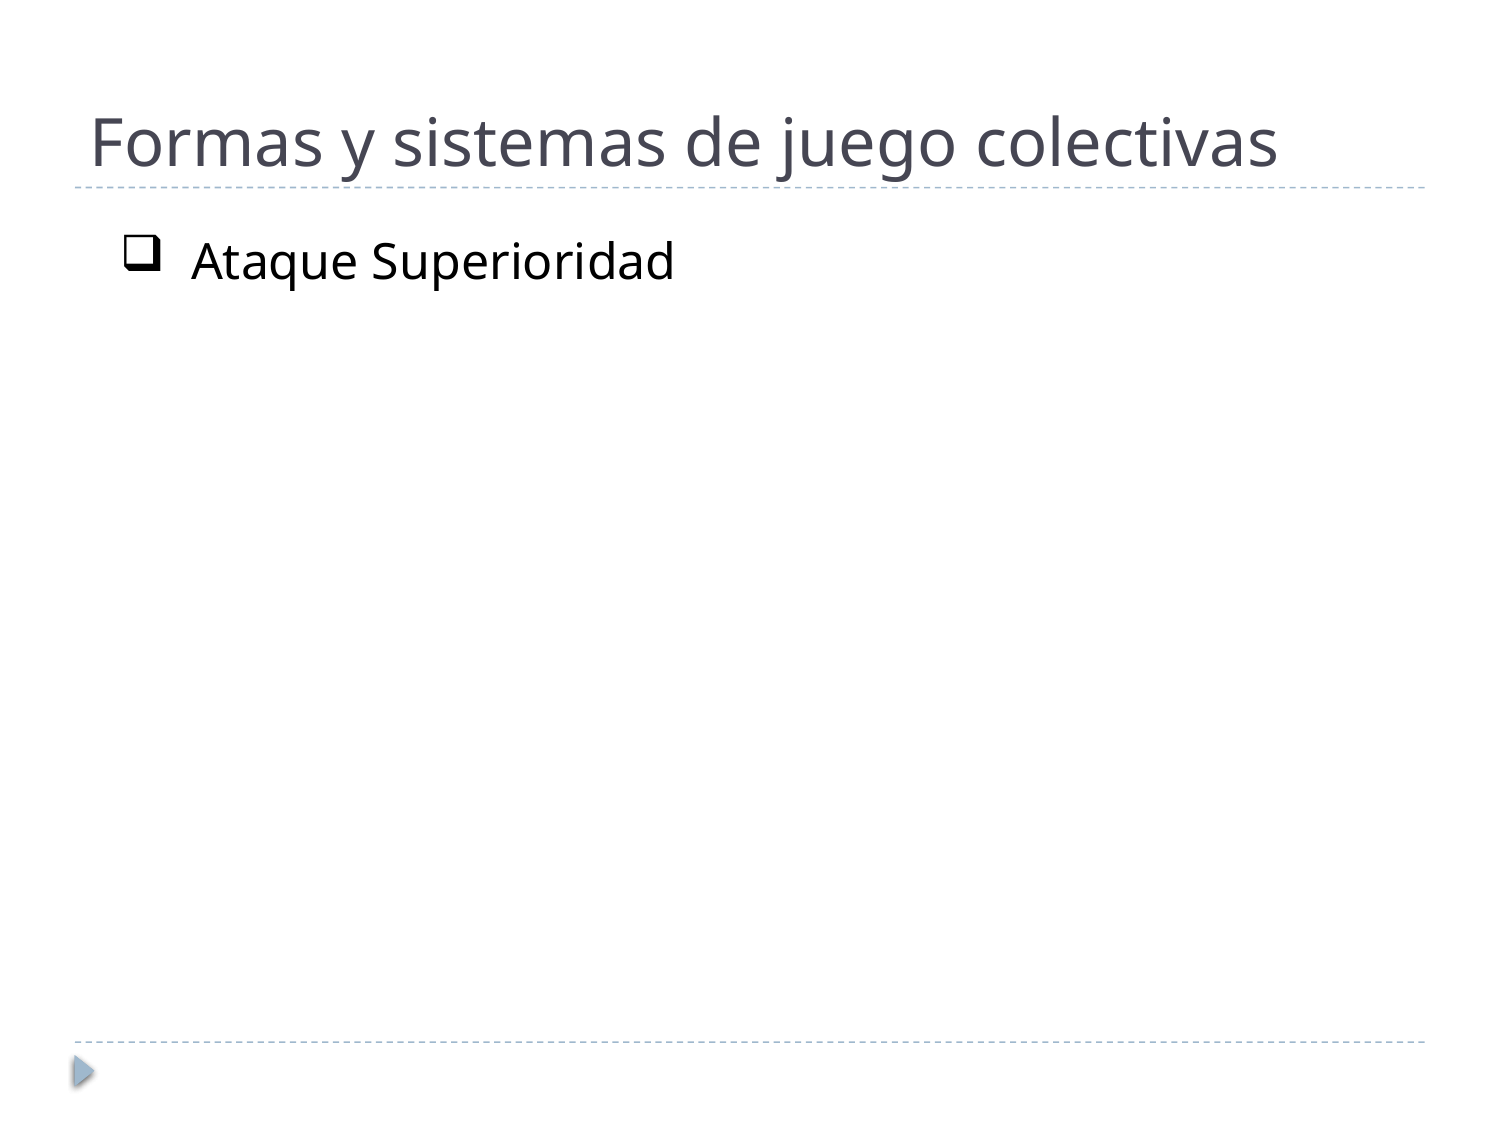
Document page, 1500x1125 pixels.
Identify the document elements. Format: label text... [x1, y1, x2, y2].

text_box Ataque Superioridad [105, 222, 1125, 298]
title Formas y sistemas de juego colectivas [75, 37, 1425, 188]
